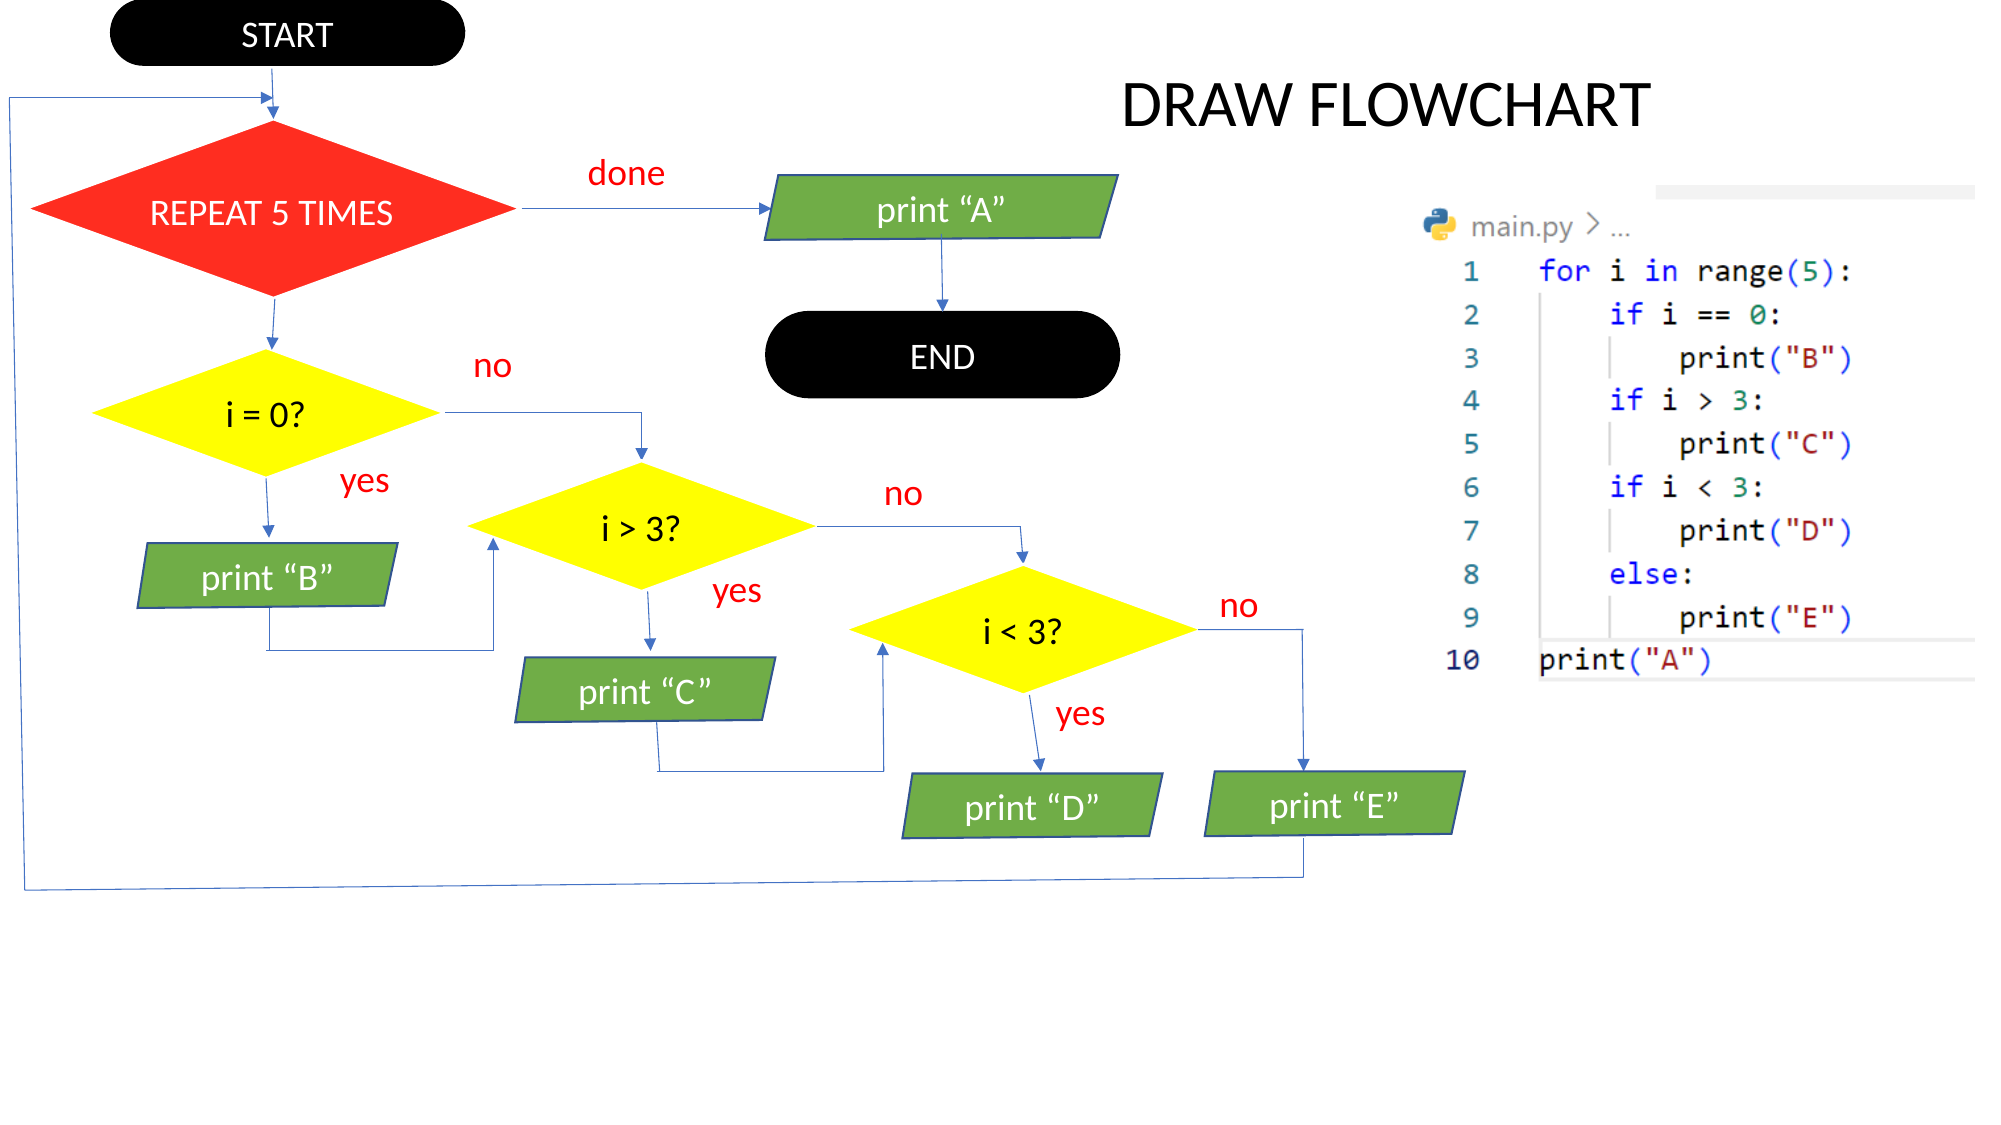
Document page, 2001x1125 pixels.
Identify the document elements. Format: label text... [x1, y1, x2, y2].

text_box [25, 877, 1304, 891]
text_box print “A” [763, 174, 1120, 241]
text_box print “D” [901, 772, 1164, 840]
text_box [647, 591, 651, 651]
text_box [271, 298, 275, 350]
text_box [266, 478, 270, 538]
text_box no [869, 460, 1015, 521]
text_box yes [1040, 680, 1187, 741]
text_box yes [697, 557, 843, 618]
text_box no [1204, 572, 1351, 632]
text_box print “B” [136, 542, 399, 610]
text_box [1020, 526, 1024, 565]
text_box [656, 722, 660, 771]
text_box [25, 117, 525, 300]
text_box START [109, 0, 466, 66]
text_box print “C” [514, 656, 777, 724]
text_box print “E” [1203, 770, 1467, 838]
text_box i > 3? [457, 459, 823, 594]
text_box i = 0? [82, 345, 450, 480]
text_box no [458, 332, 604, 393]
picture [1407, 185, 1975, 729]
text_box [1029, 694, 1041, 772]
text_box yes [325, 447, 471, 508]
text_box i < 3? [839, 562, 1204, 697]
text_box done [572, 140, 687, 201]
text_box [9, 98, 25, 891]
text_box REPEAT 5 TIMES [135, 180, 409, 241]
text_box DRAW FLOWCHART [1106, 52, 1668, 147]
text_box END [765, 310, 1121, 399]
